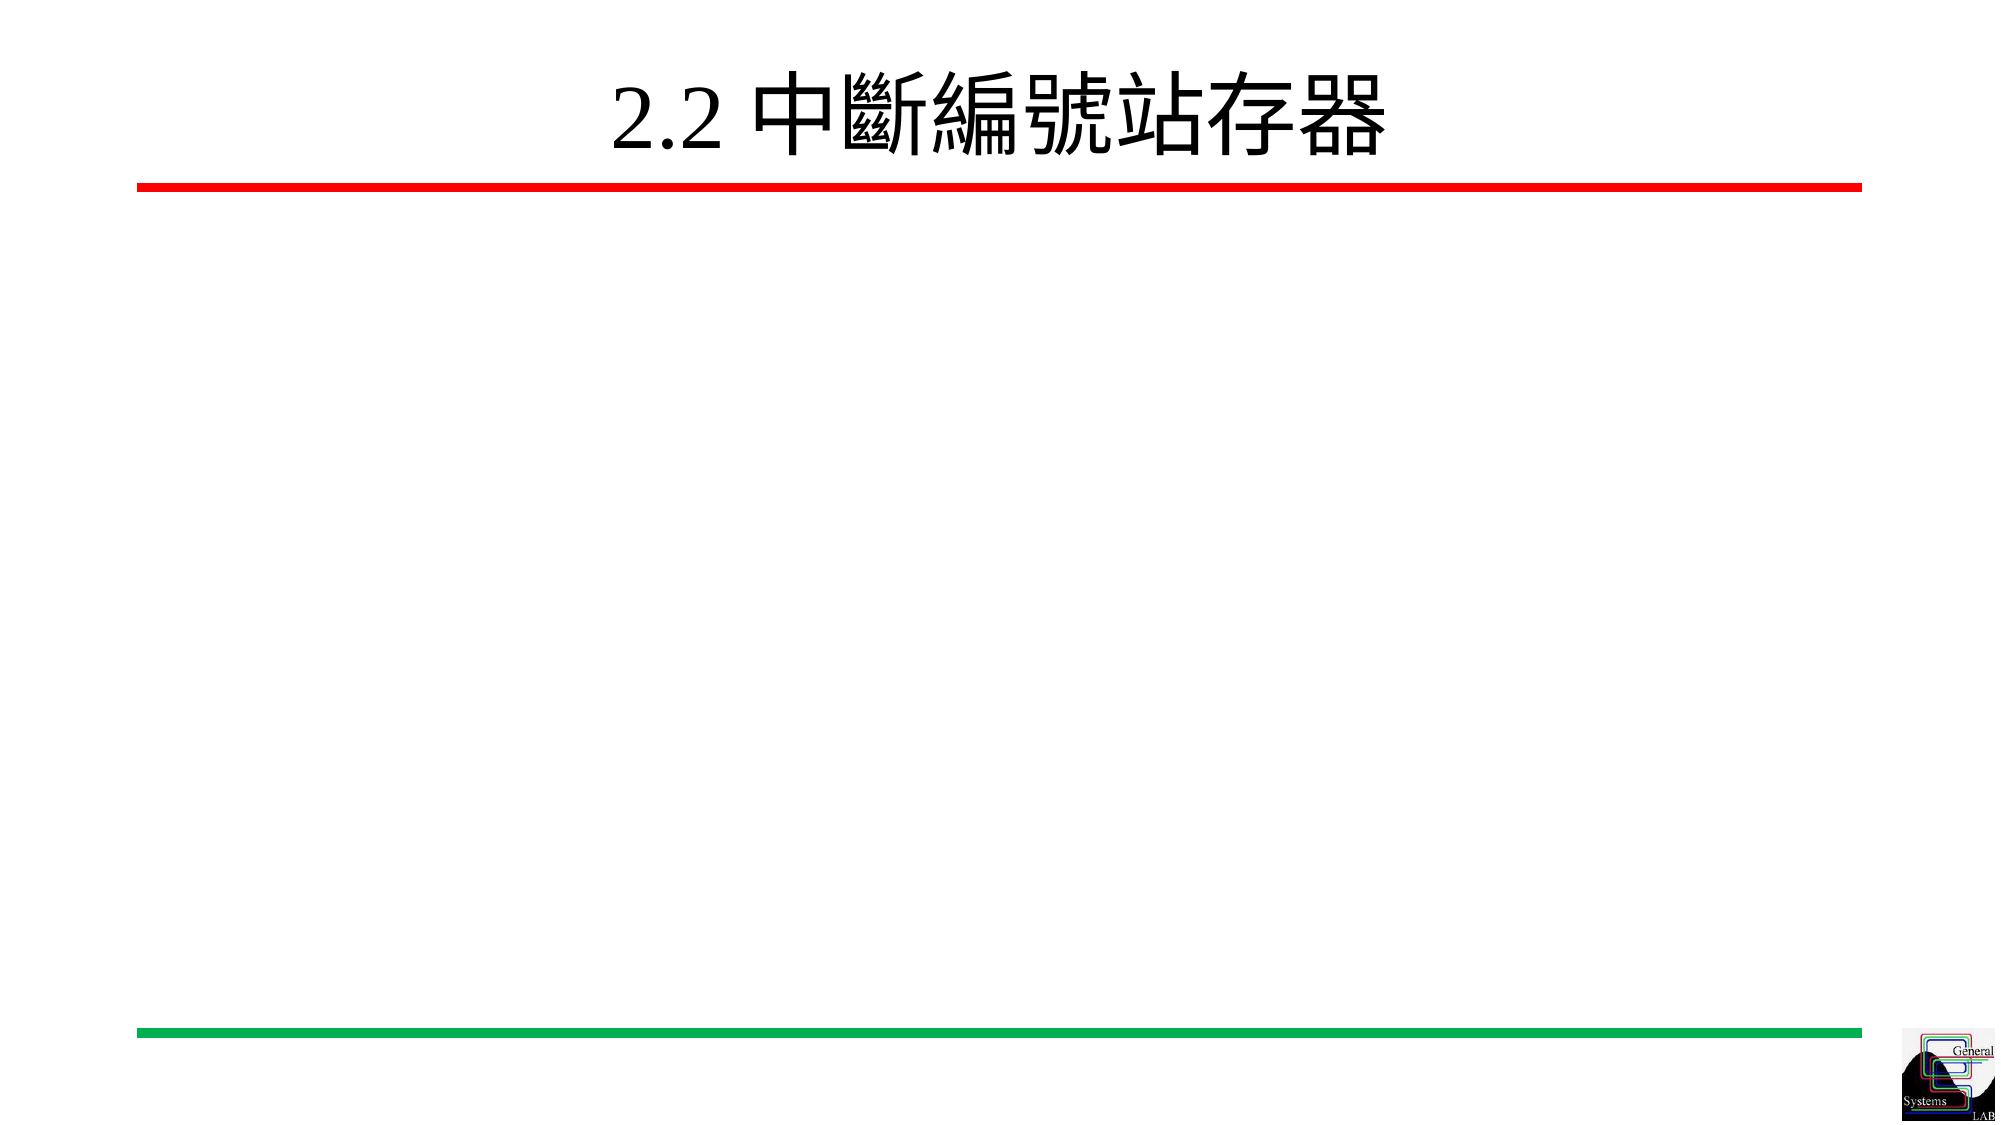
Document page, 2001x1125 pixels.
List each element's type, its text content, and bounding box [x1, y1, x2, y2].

title 2.2中斷編號站存器 [137, 59, 1863, 178]
picture [1902, 1028, 1995, 1121]
